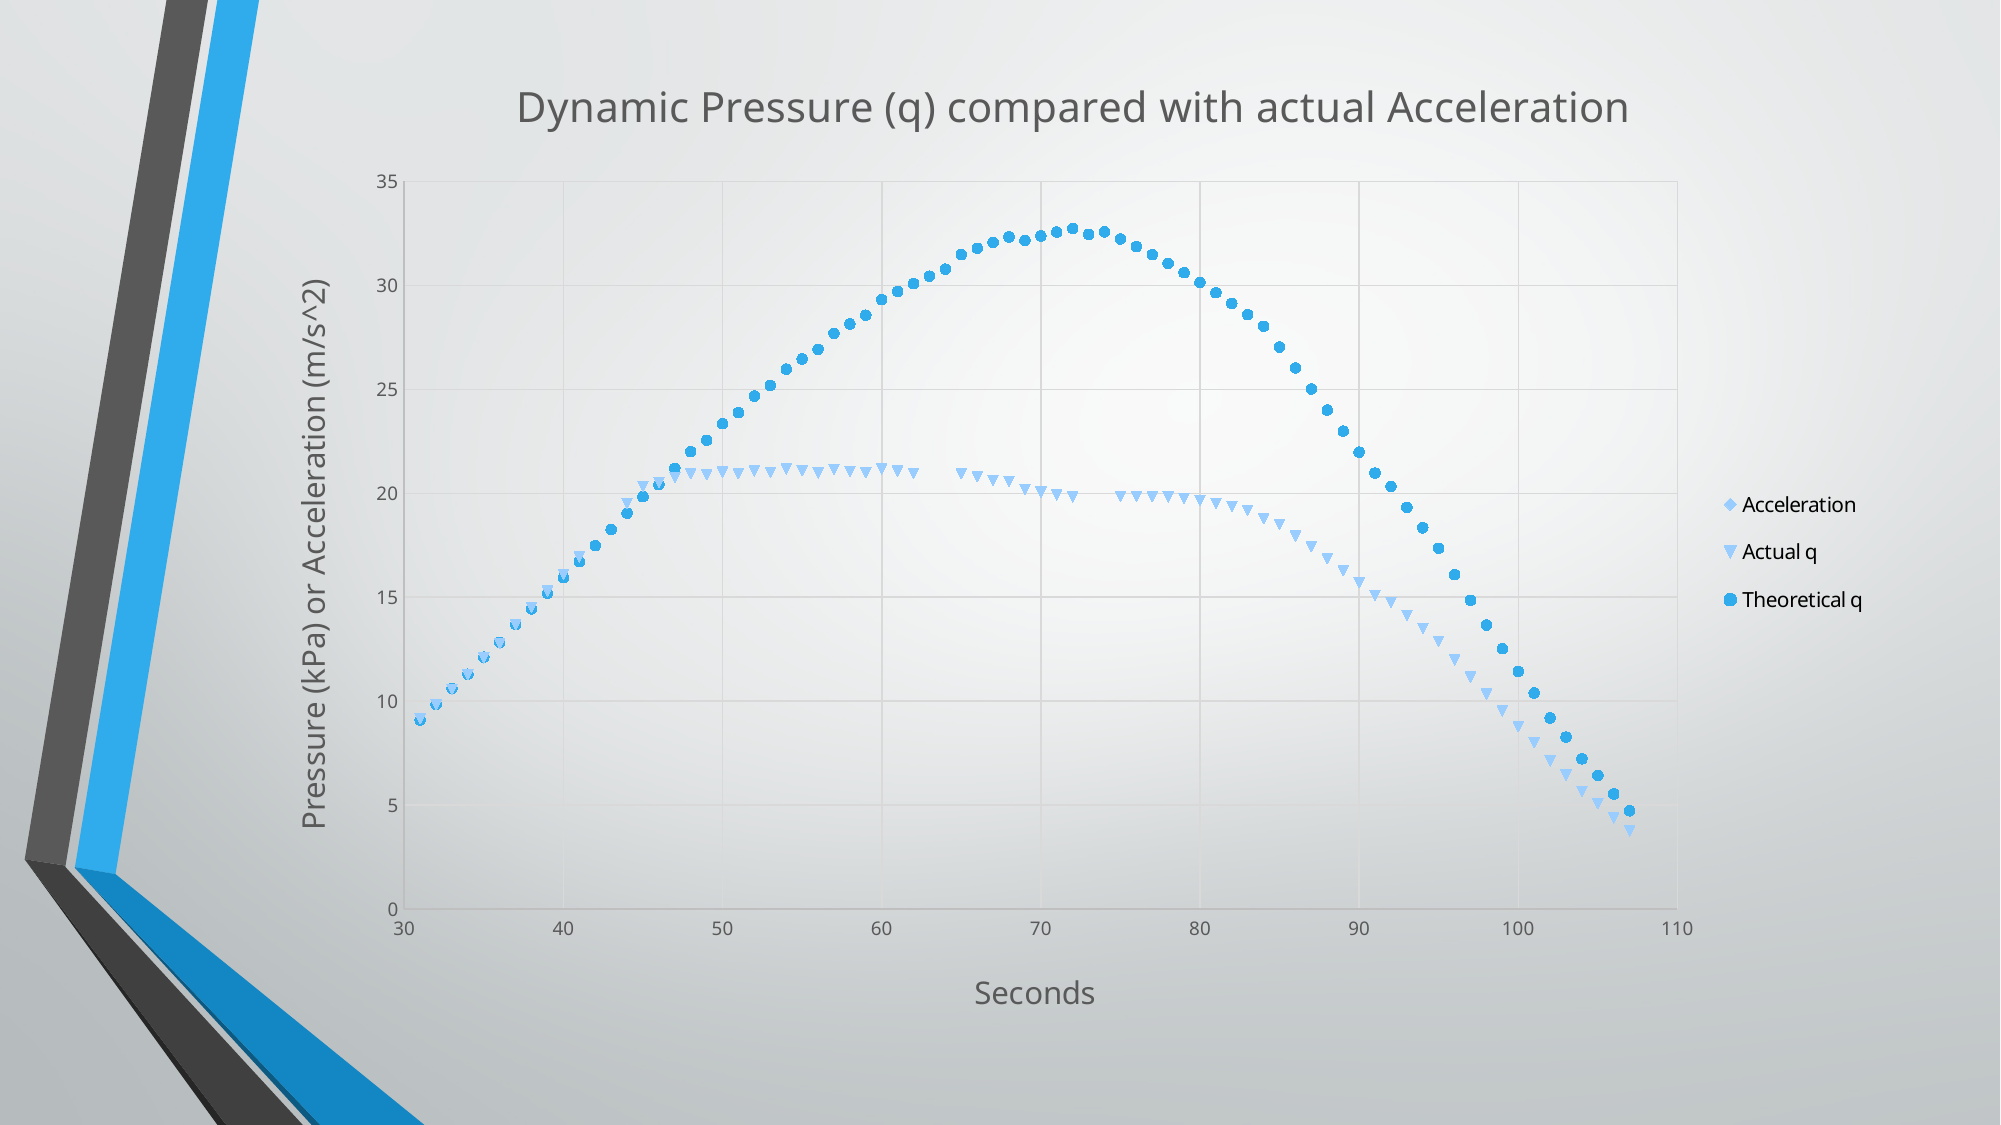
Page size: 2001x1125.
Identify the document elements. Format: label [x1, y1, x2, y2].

chart [255, 36, 1892, 1048]
